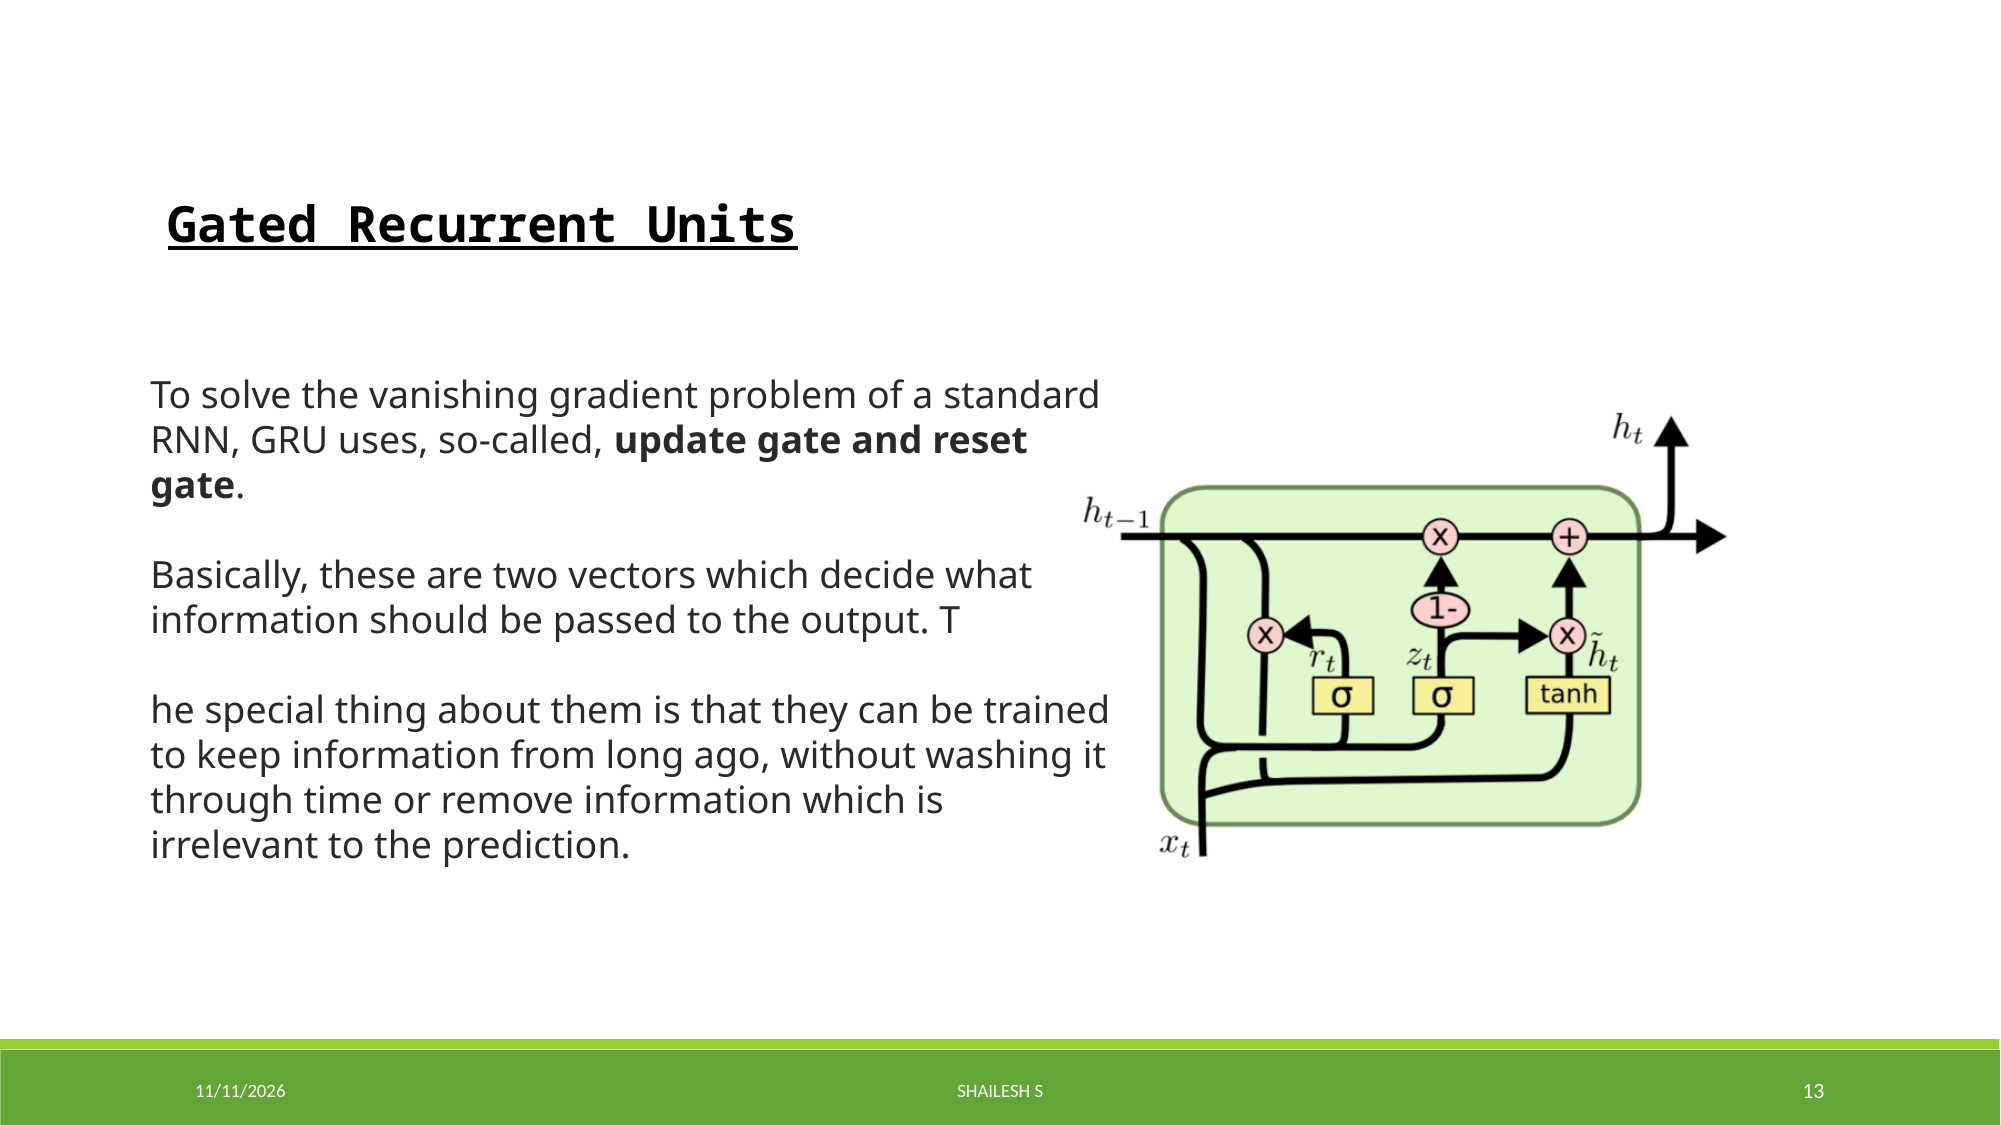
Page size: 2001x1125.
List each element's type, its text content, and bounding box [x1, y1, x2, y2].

picture [1072, 400, 1733, 868]
slide_number 13 [1624, 1059, 1840, 1120]
text_box Gated Recurrent Units [153, 184, 915, 260]
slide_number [180, 1059, 586, 1120]
text_box To solve the vanishing gradient problem of a standard RNN, GRU uses, so-called, update gate and reset gate. Basically, these are two vectors which decide what information should be passed to the output. T he special thing about them is that they can be trained to keep information from long ago, without washing it through time or remove information which is irrelevant to the prediction. [135, 363, 1136, 874]
footer Shailesh S [604, 1059, 1396, 1120]
